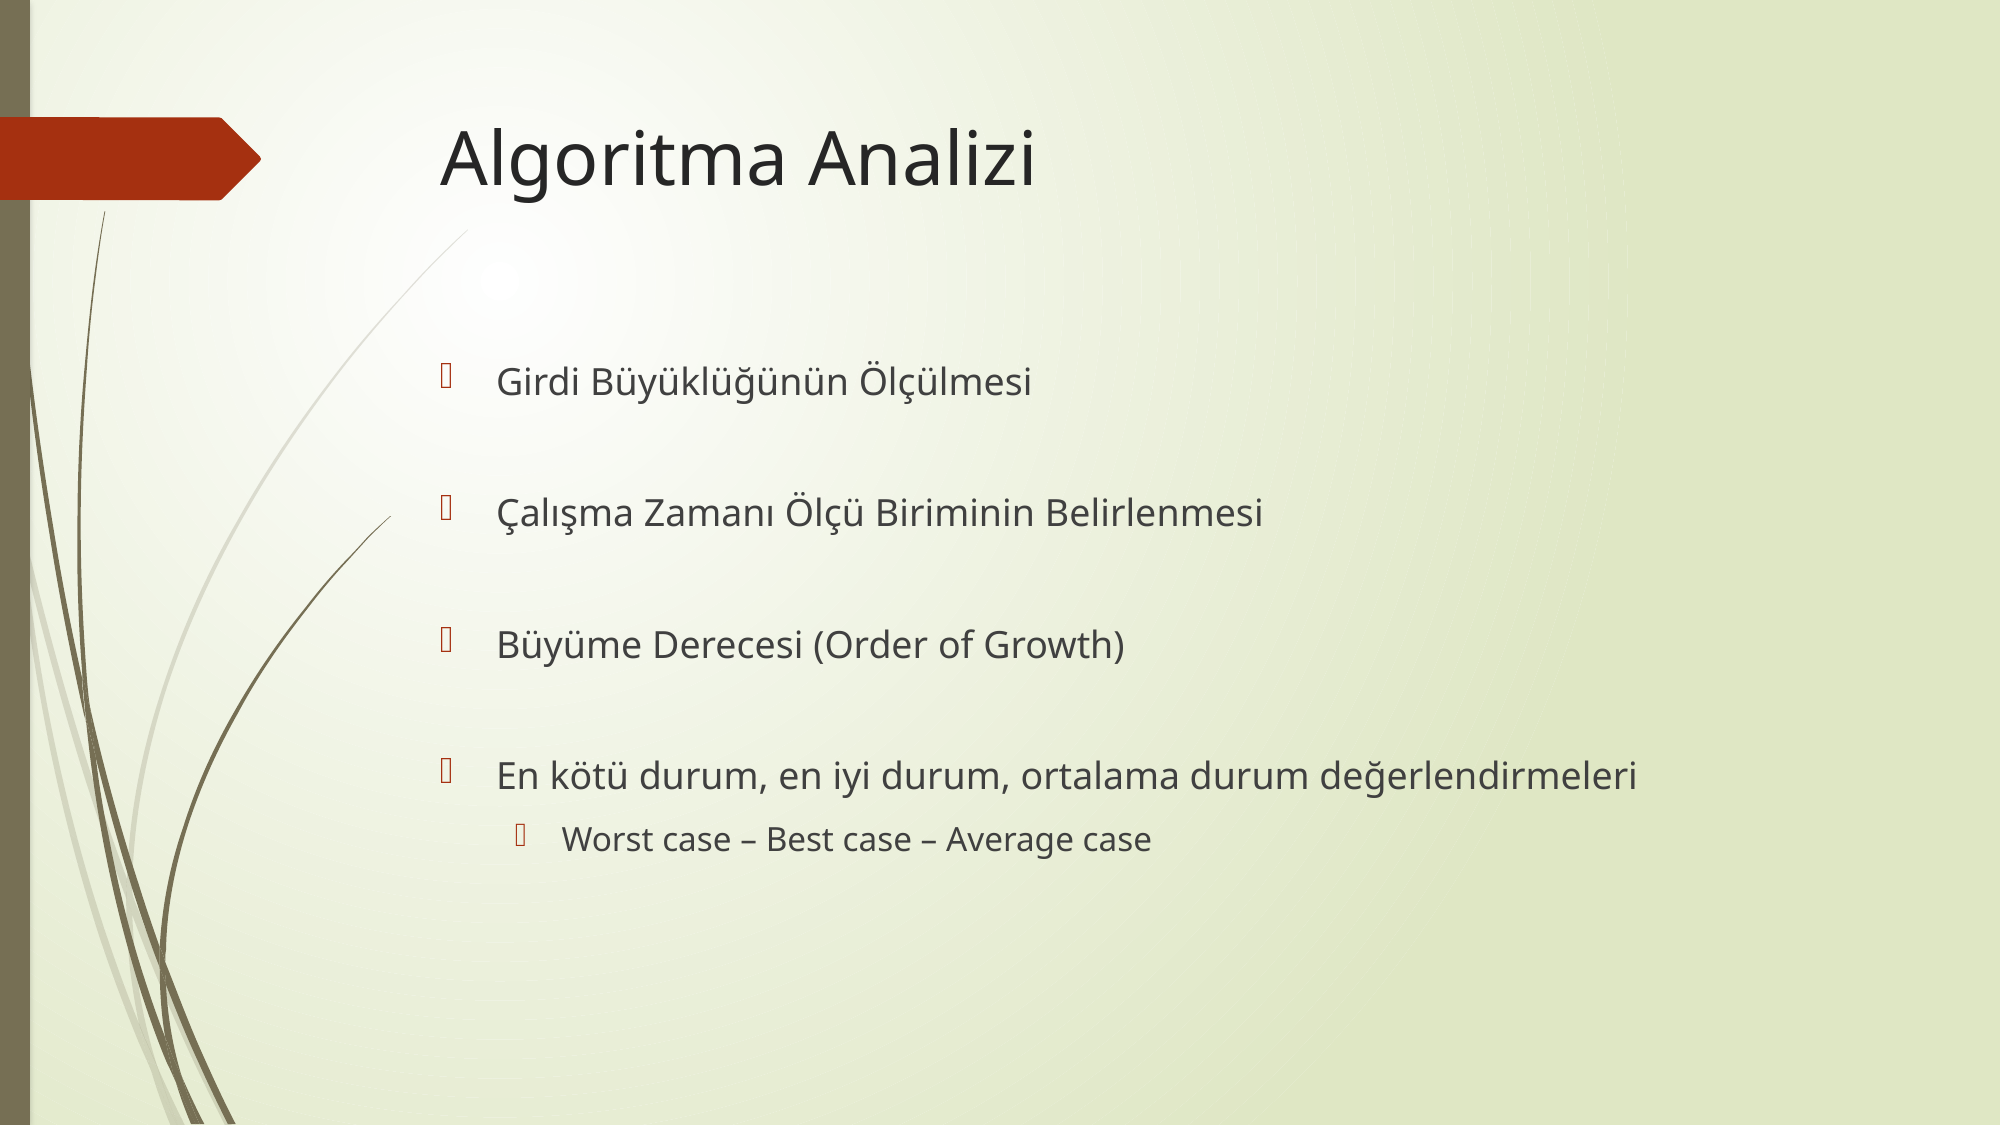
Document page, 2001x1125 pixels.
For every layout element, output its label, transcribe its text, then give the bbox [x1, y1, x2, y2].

list Girdi Büyüklüğünün Ölçülmesi Çalışma Zamanı Ölçü Biriminin Belirlenmesi Büyüme Derecesi (Order of Growth) En kötü durum, en iyi durum, ortalama durum değerlendirmeleri Worst case – Best case – Average case [424, 350, 1888, 970]
title Algoritma Analizi [425, 102, 1888, 313]
